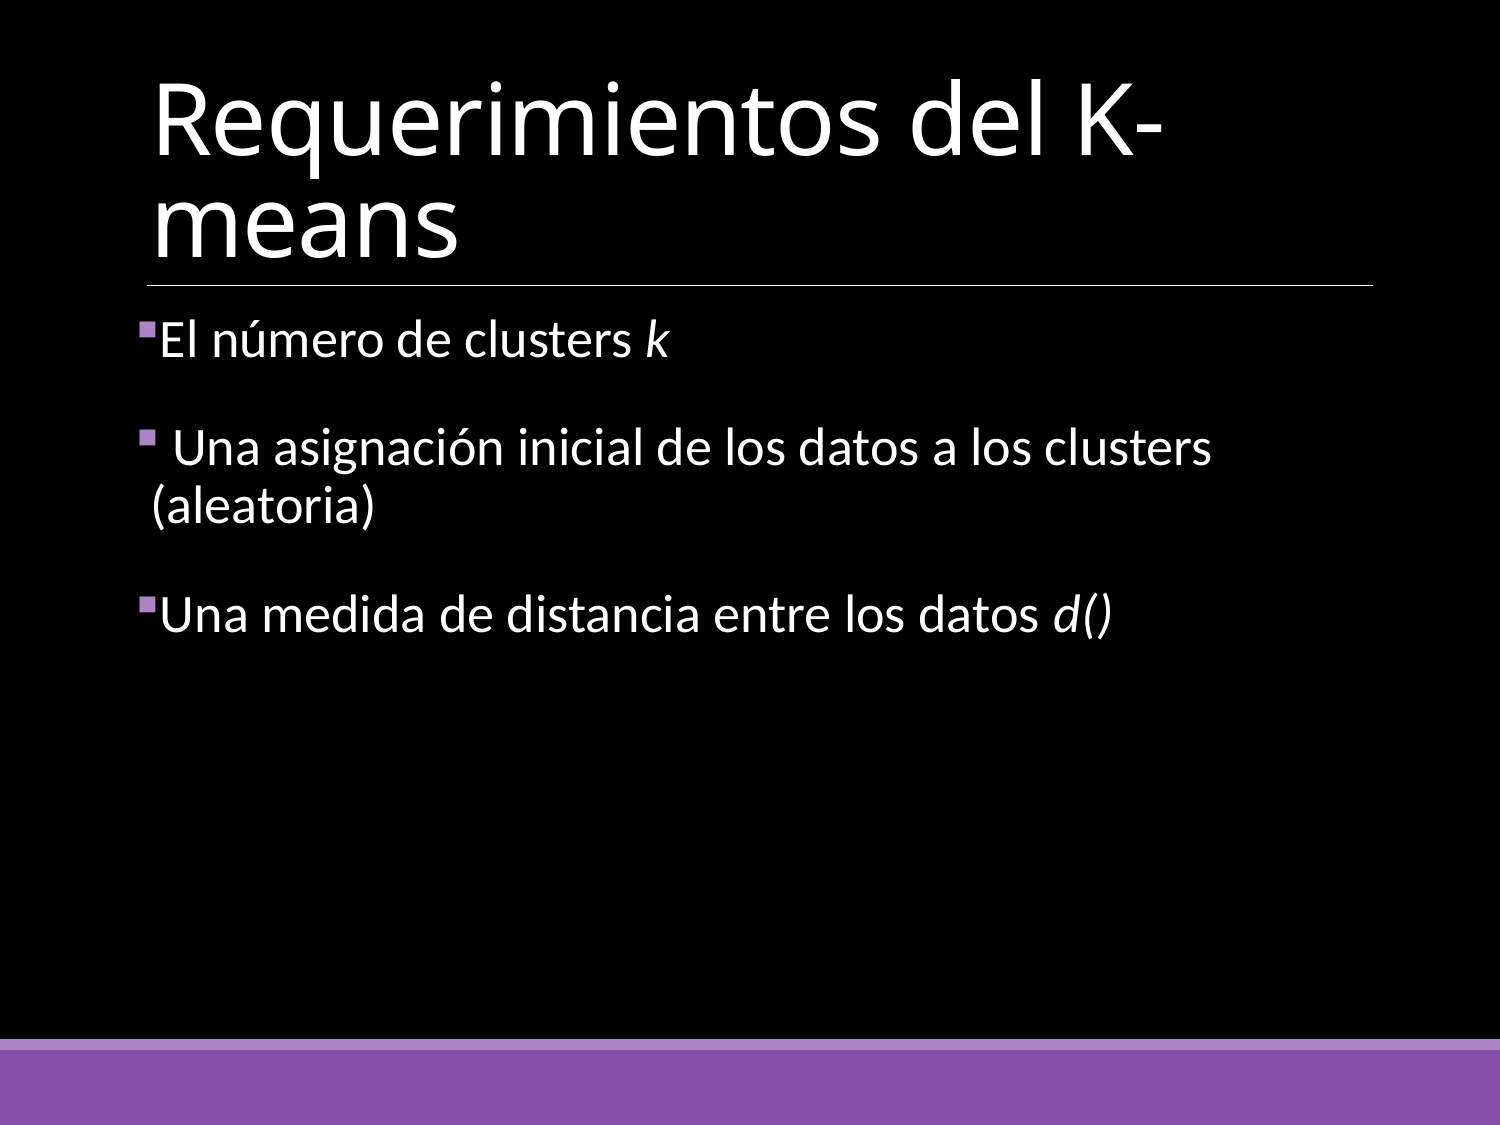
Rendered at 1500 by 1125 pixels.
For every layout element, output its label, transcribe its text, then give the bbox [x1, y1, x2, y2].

title Requerimientos del K-means [135, 47, 1373, 285]
